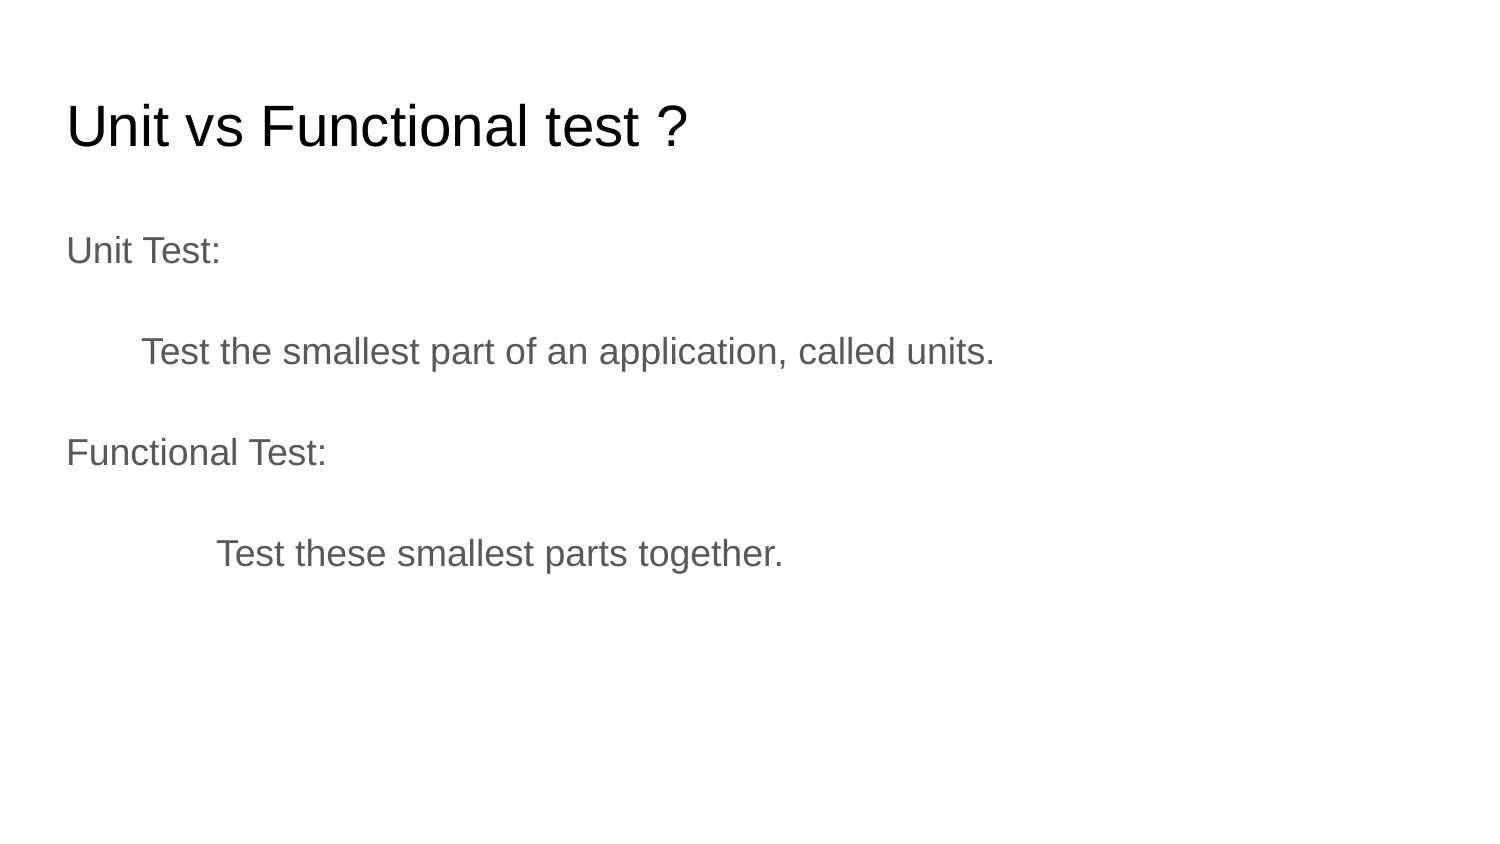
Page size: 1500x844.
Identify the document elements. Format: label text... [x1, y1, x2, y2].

list Unit Test: Test the smallest part of an application, called units. Functional Test: Test these smallest parts together. [51, 189, 1449, 750]
title Unit vs Functional test ? [51, 72, 1449, 167]
